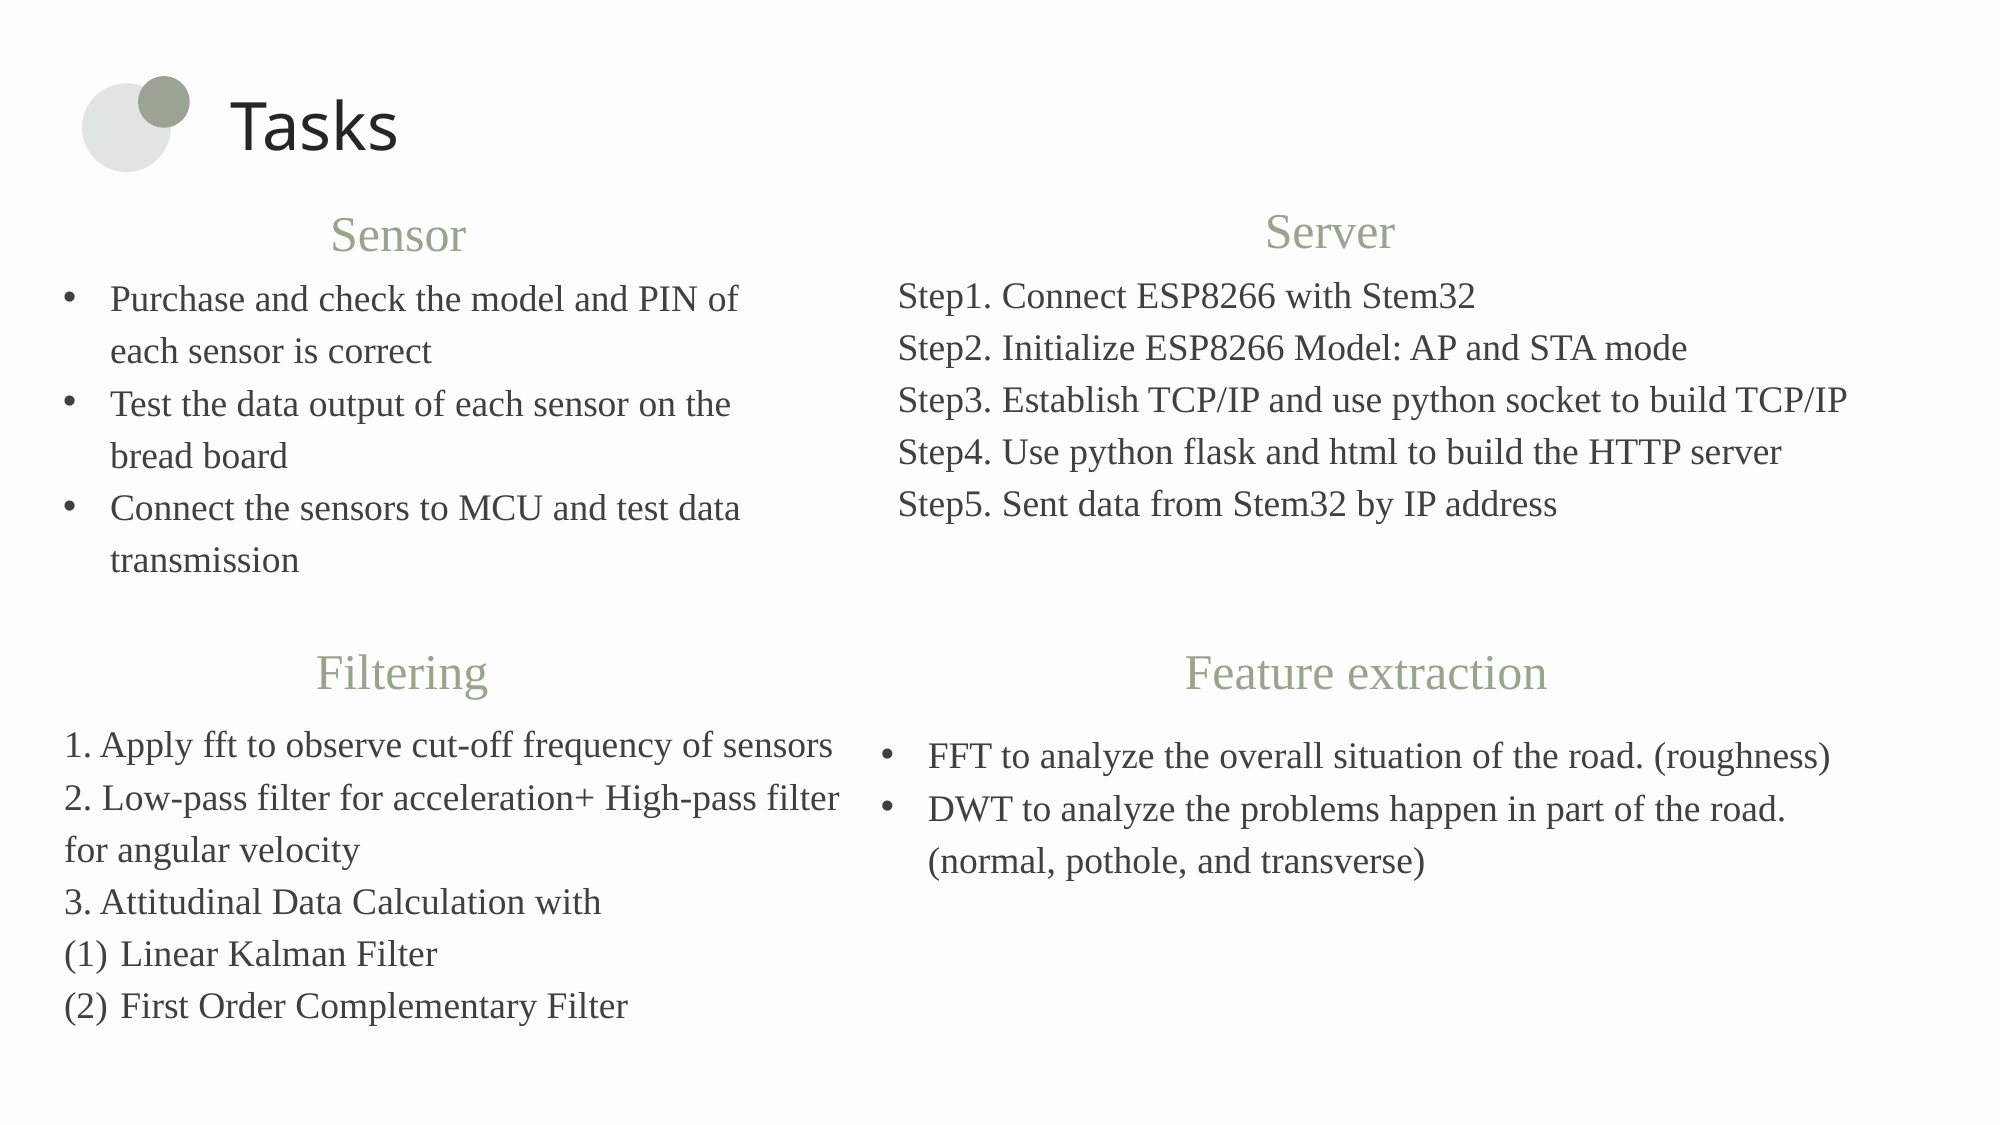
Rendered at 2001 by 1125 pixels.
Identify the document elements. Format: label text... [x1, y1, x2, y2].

text_box 1. Apply fft to observe cut-off frequency of sensors 2. Low-pass filter for acceleration+ High-pass filter for angular velocity 3. Attitudinal Data Calculation with Linear Kalman Filter First Order Complementary Filter [49, 717, 883, 1023]
text_box Purchase and check the model and PIN of each sensor is correct Test the data output of each sensor on the bread board Connect the sensors to MCU and test data transmission [48, 259, 832, 640]
text_box Filtering [170, 640, 634, 707]
text_box Sensor [166, 164, 630, 259]
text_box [81, 76, 190, 172]
text_box Feature extraction [1134, 602, 1598, 707]
text_box Tasks [215, 76, 415, 164]
text_box Step1. Connect ESP8266 with Stem32 Step2. Initialize ESP8266 Model: AP and STA mode Step3. Establish TCP/IP and use python socket to build TCP/IP Step4. Use python flask and html to build the HTTP server Step5. Sent data from Stem32 by IP address [882, 256, 1883, 532]
text_box FFT to analyze the overall situation of the road. (roughness) DWT to analyze the problems happen in part of the road. (normal, pothole, and transverse) [866, 716, 1867, 888]
text_box Server [1098, 160, 1562, 256]
